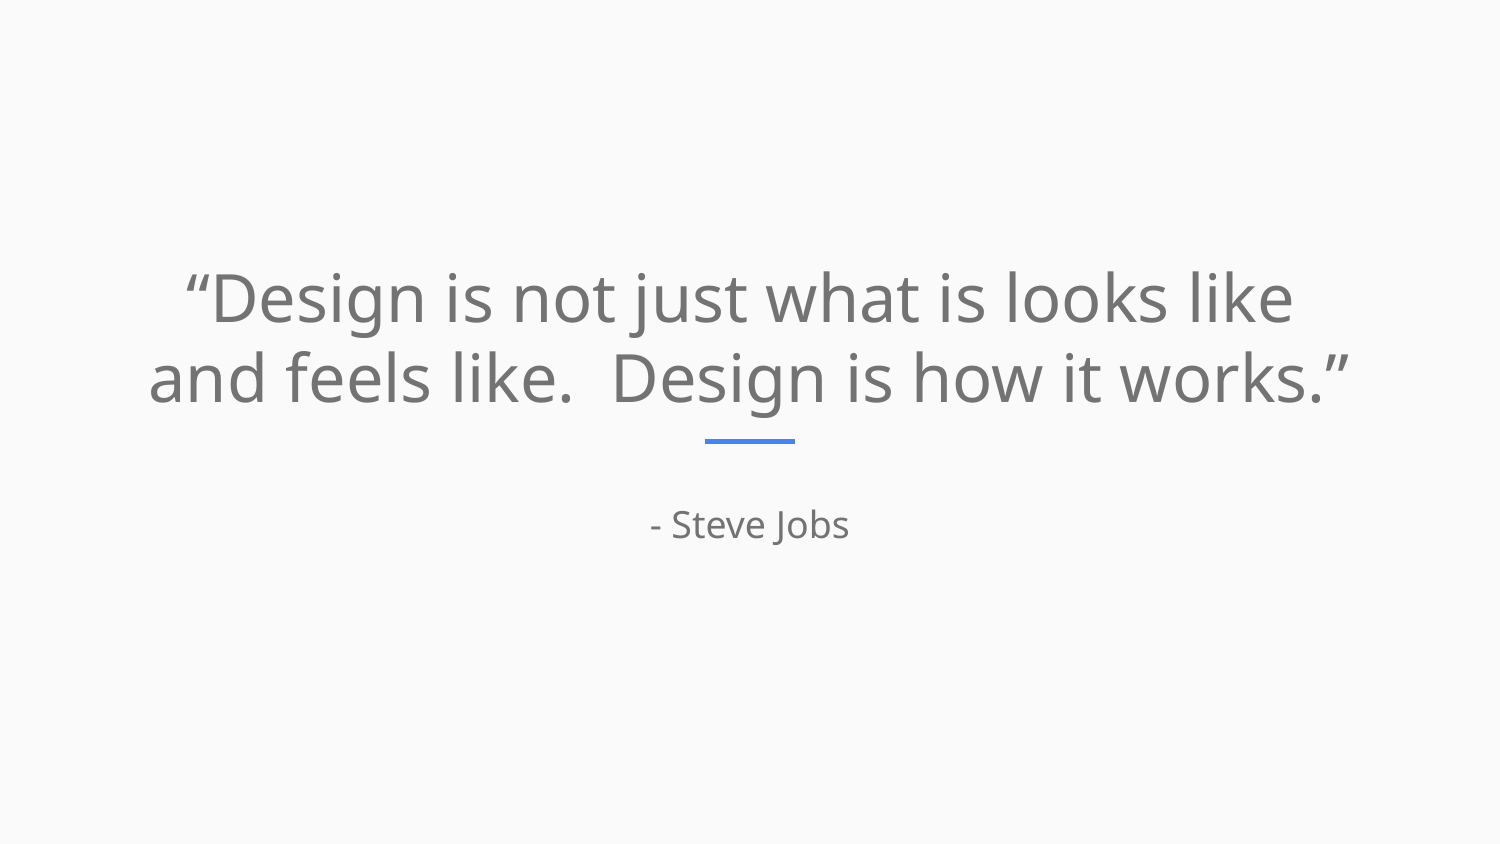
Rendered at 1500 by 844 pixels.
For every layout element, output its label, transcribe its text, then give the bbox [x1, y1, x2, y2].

title “Design is not just what is looks like and feels like. Design is how it works.” [126, 272, 1374, 398]
list - Steve Jobs [126, 485, 1374, 571]
